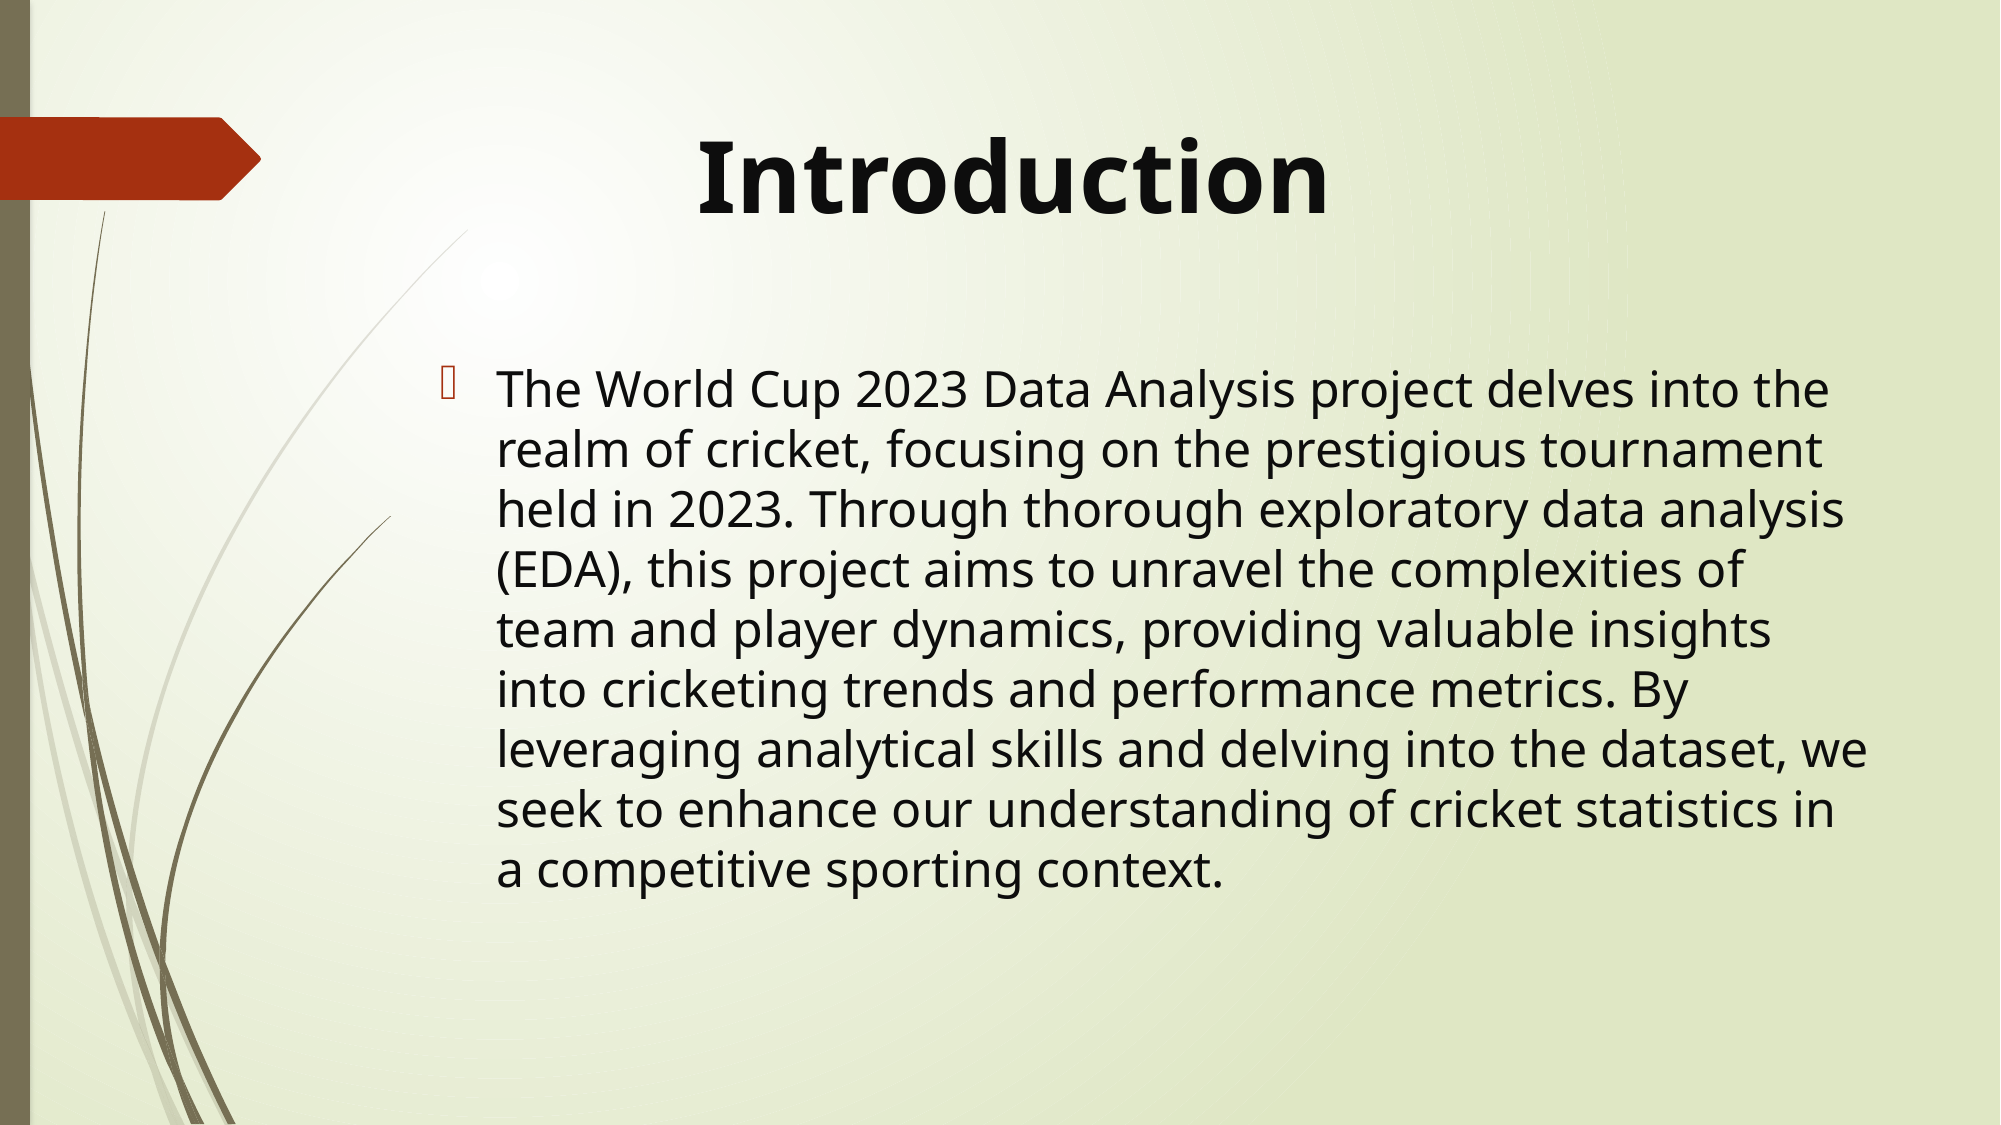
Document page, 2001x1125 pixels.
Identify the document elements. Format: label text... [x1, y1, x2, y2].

list The World Cup 2023 Data Analysis project delves into the realm of cricket, focusing on the prestigious tournament held in 2023. Through thorough exploratory data analysis (EDA), this project aims to unravel the complexities of team and player dynamics, providing valuable insights into cricketing trends and performance metrics. By leveraging analytical skills and delving into the dataset, we seek to enhance our understanding of cricket statistics in a competitive sporting context. [424, 350, 1888, 970]
title Introduction [682, 105, 1396, 229]
